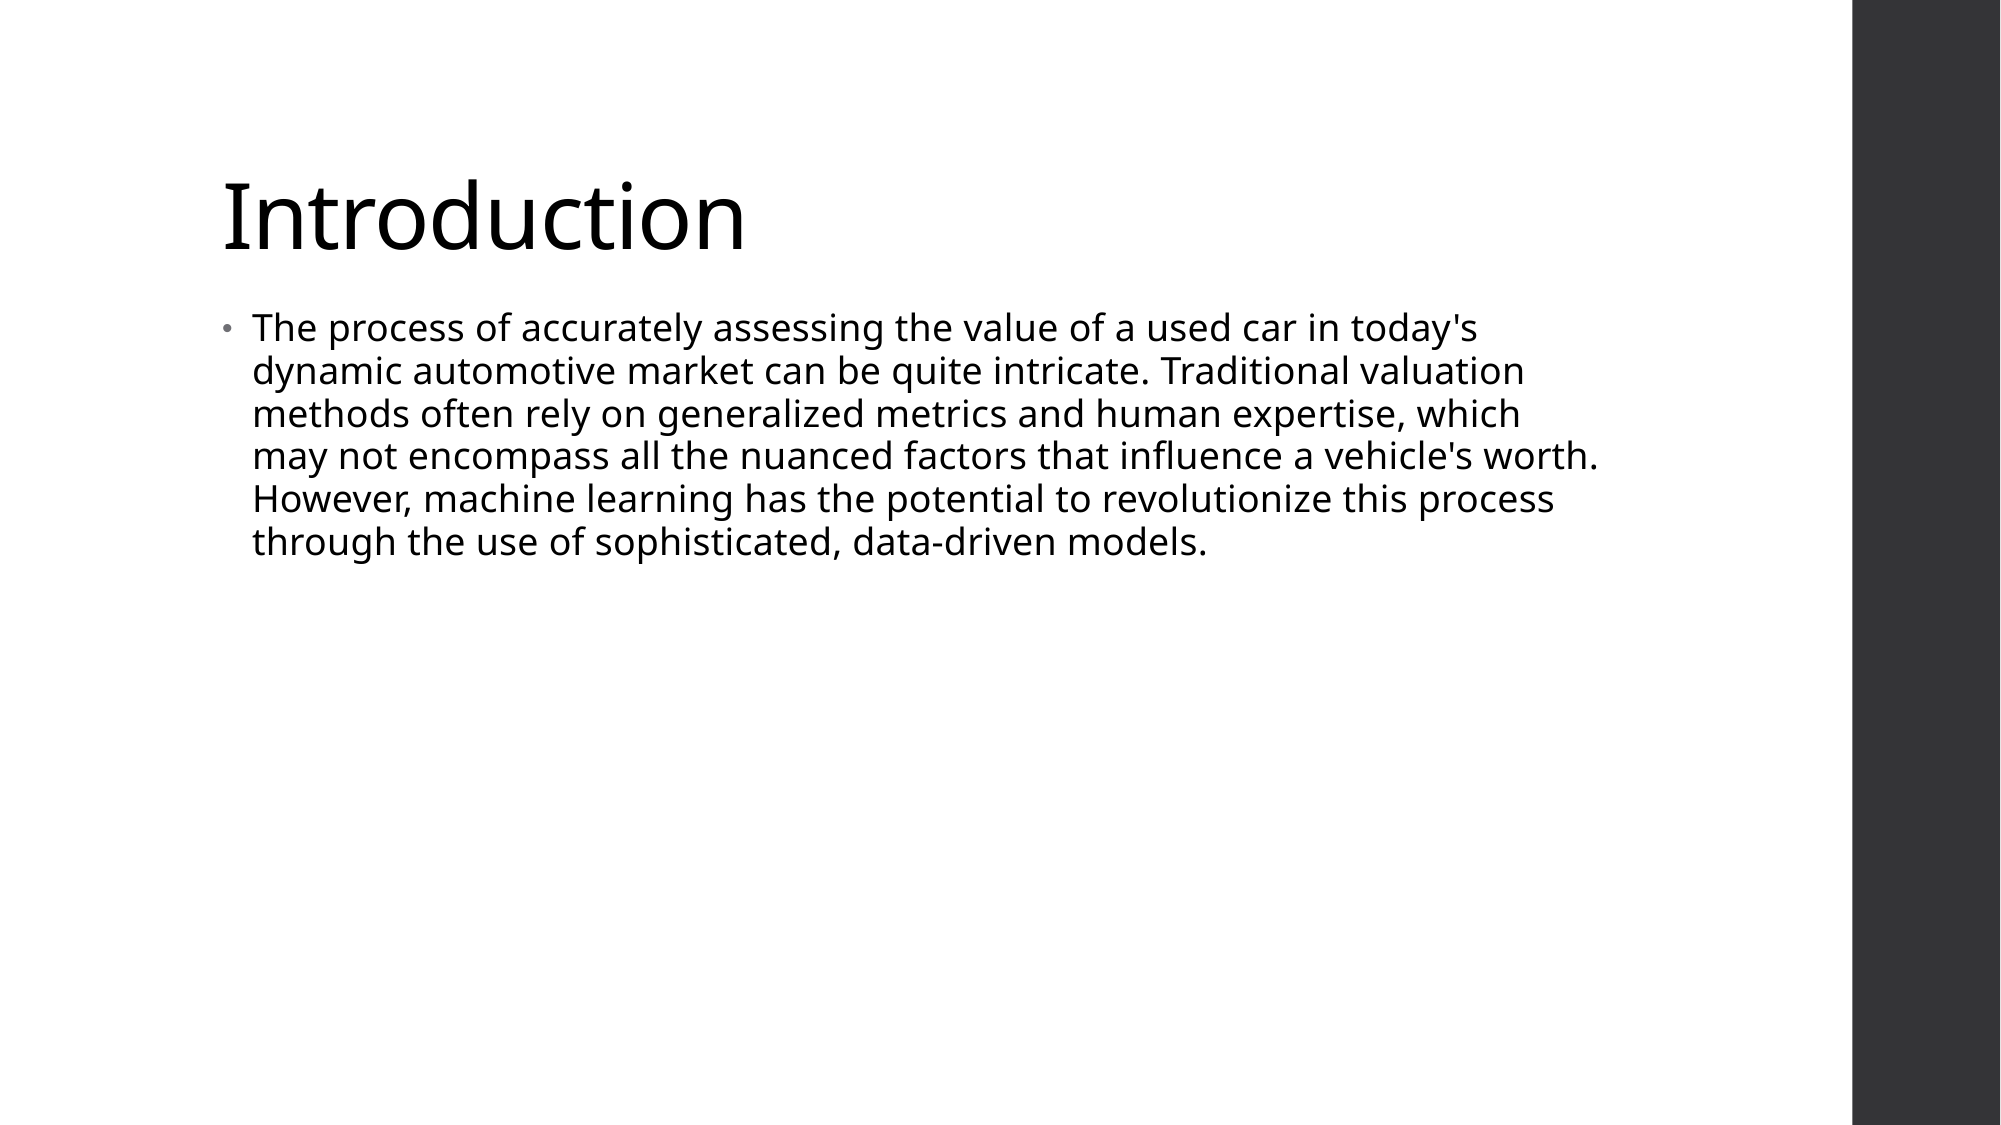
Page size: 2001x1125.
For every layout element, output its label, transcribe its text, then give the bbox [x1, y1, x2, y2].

title Introduction [206, 60, 1797, 278]
list The process of accurately assessing the value of a used car in today's dynamic automotive market can be quite intricate. Traditional valuation methods often rely on generalized metrics and human expertise, which may not encompass all the nuanced factors that influence a vehicle's worth. However, machine learning has the potential to revolutionize this process through the use of sophisticated, data-driven models. [206, 299, 1617, 1014]
